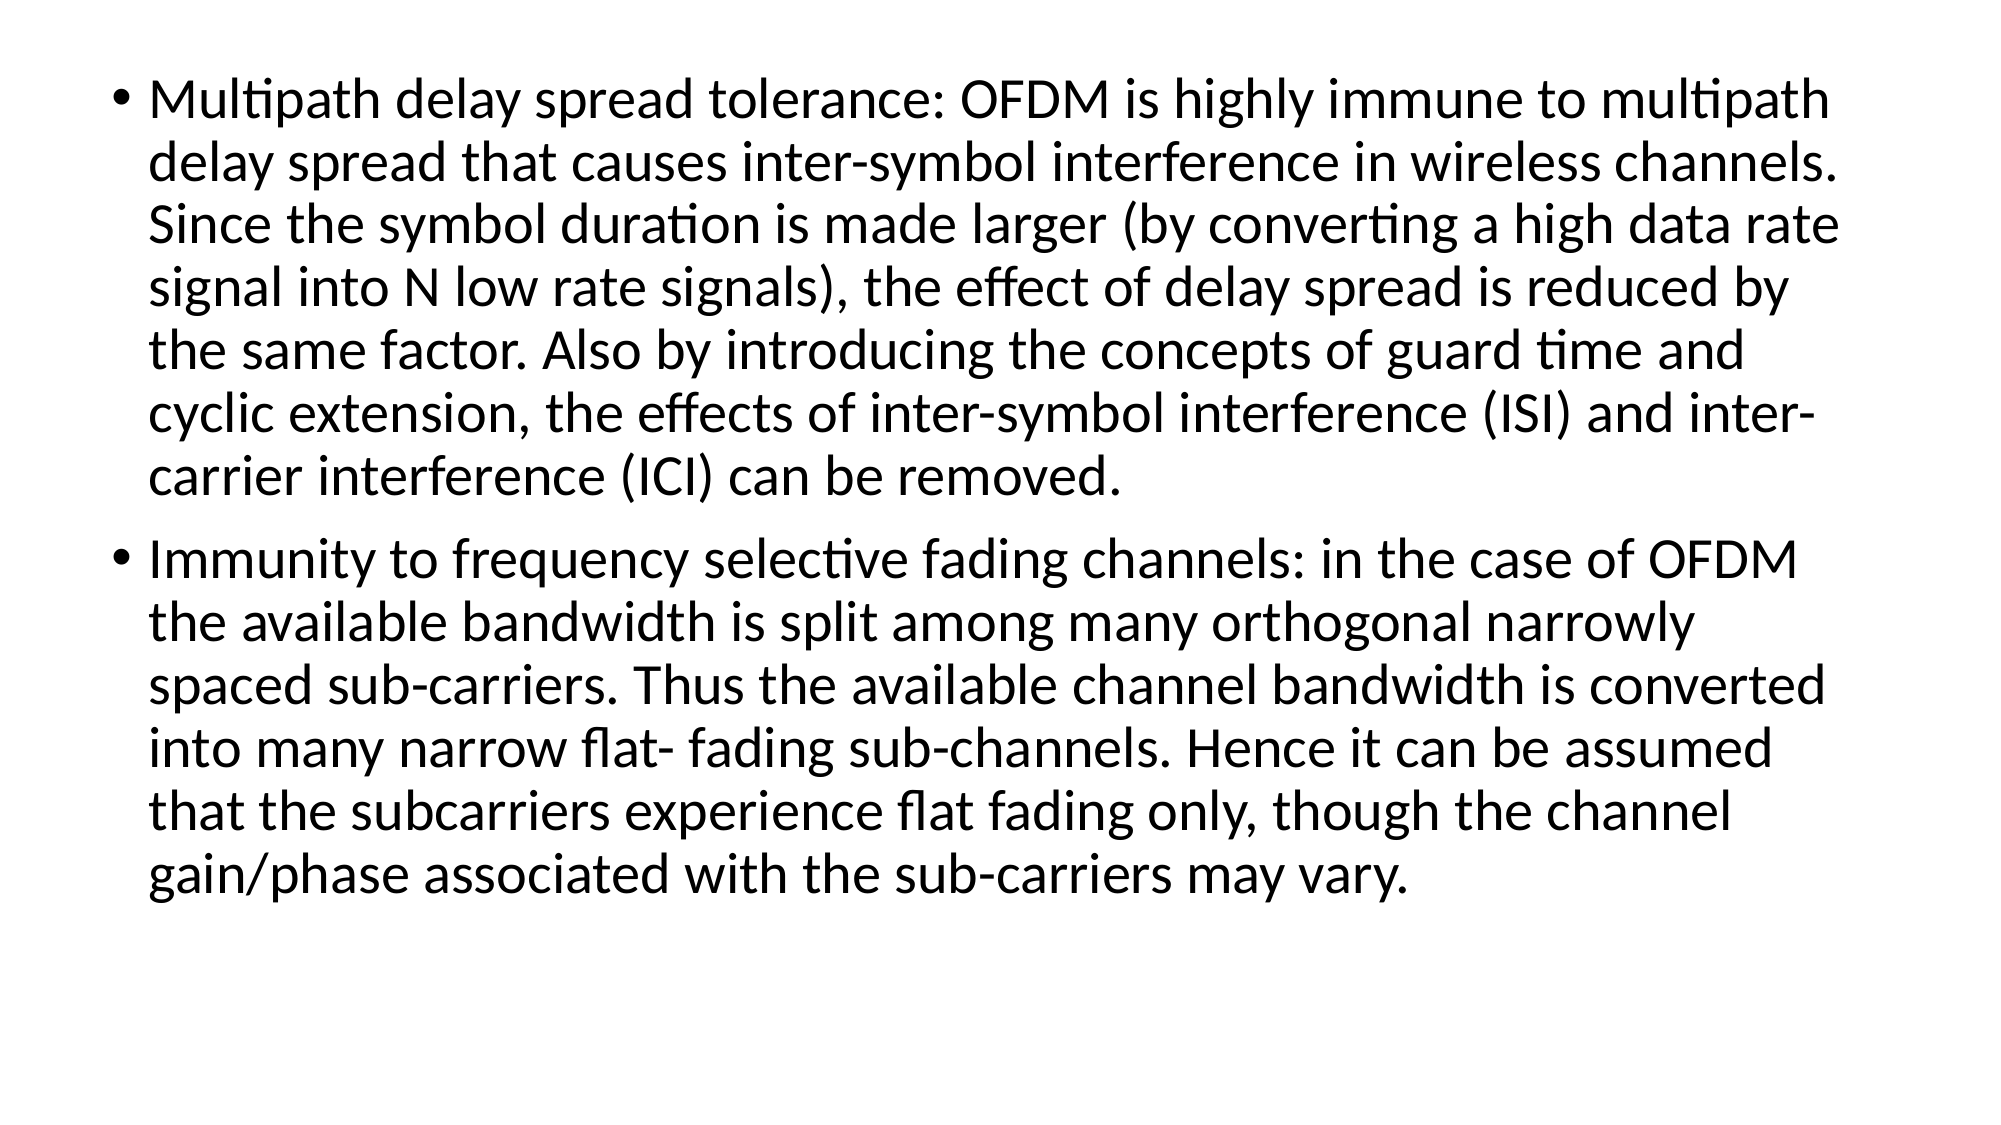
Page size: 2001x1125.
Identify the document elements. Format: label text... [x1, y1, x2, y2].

list Multipath delay spread tolerance: OFDM is highly immune to multipath delay spread that causes inter-symbol interference in wireless channels. Since the symbol duration is made larger (by converting a high data rate signal into N low rate signals), the effect of delay spread is reduced by the same factor. Also by introducing the concepts of guard time and cyclic extension, the effects of inter-symbol interference (ISI) and inter-carrier interference (ICI) can be removed. Immunity to frequency selective fading channels: in the case of OFDM the available bandwidth is split among many orthogonal narrowly spaced sub-carriers. Thus the available channel bandwidth is converted into many narrow flat- fading sub-channels. Hence it can be assumed that the subcarriers experience flat fading only, though the channel gain/phase associated with the sub-carriers may vary. [96, 60, 1863, 1014]
